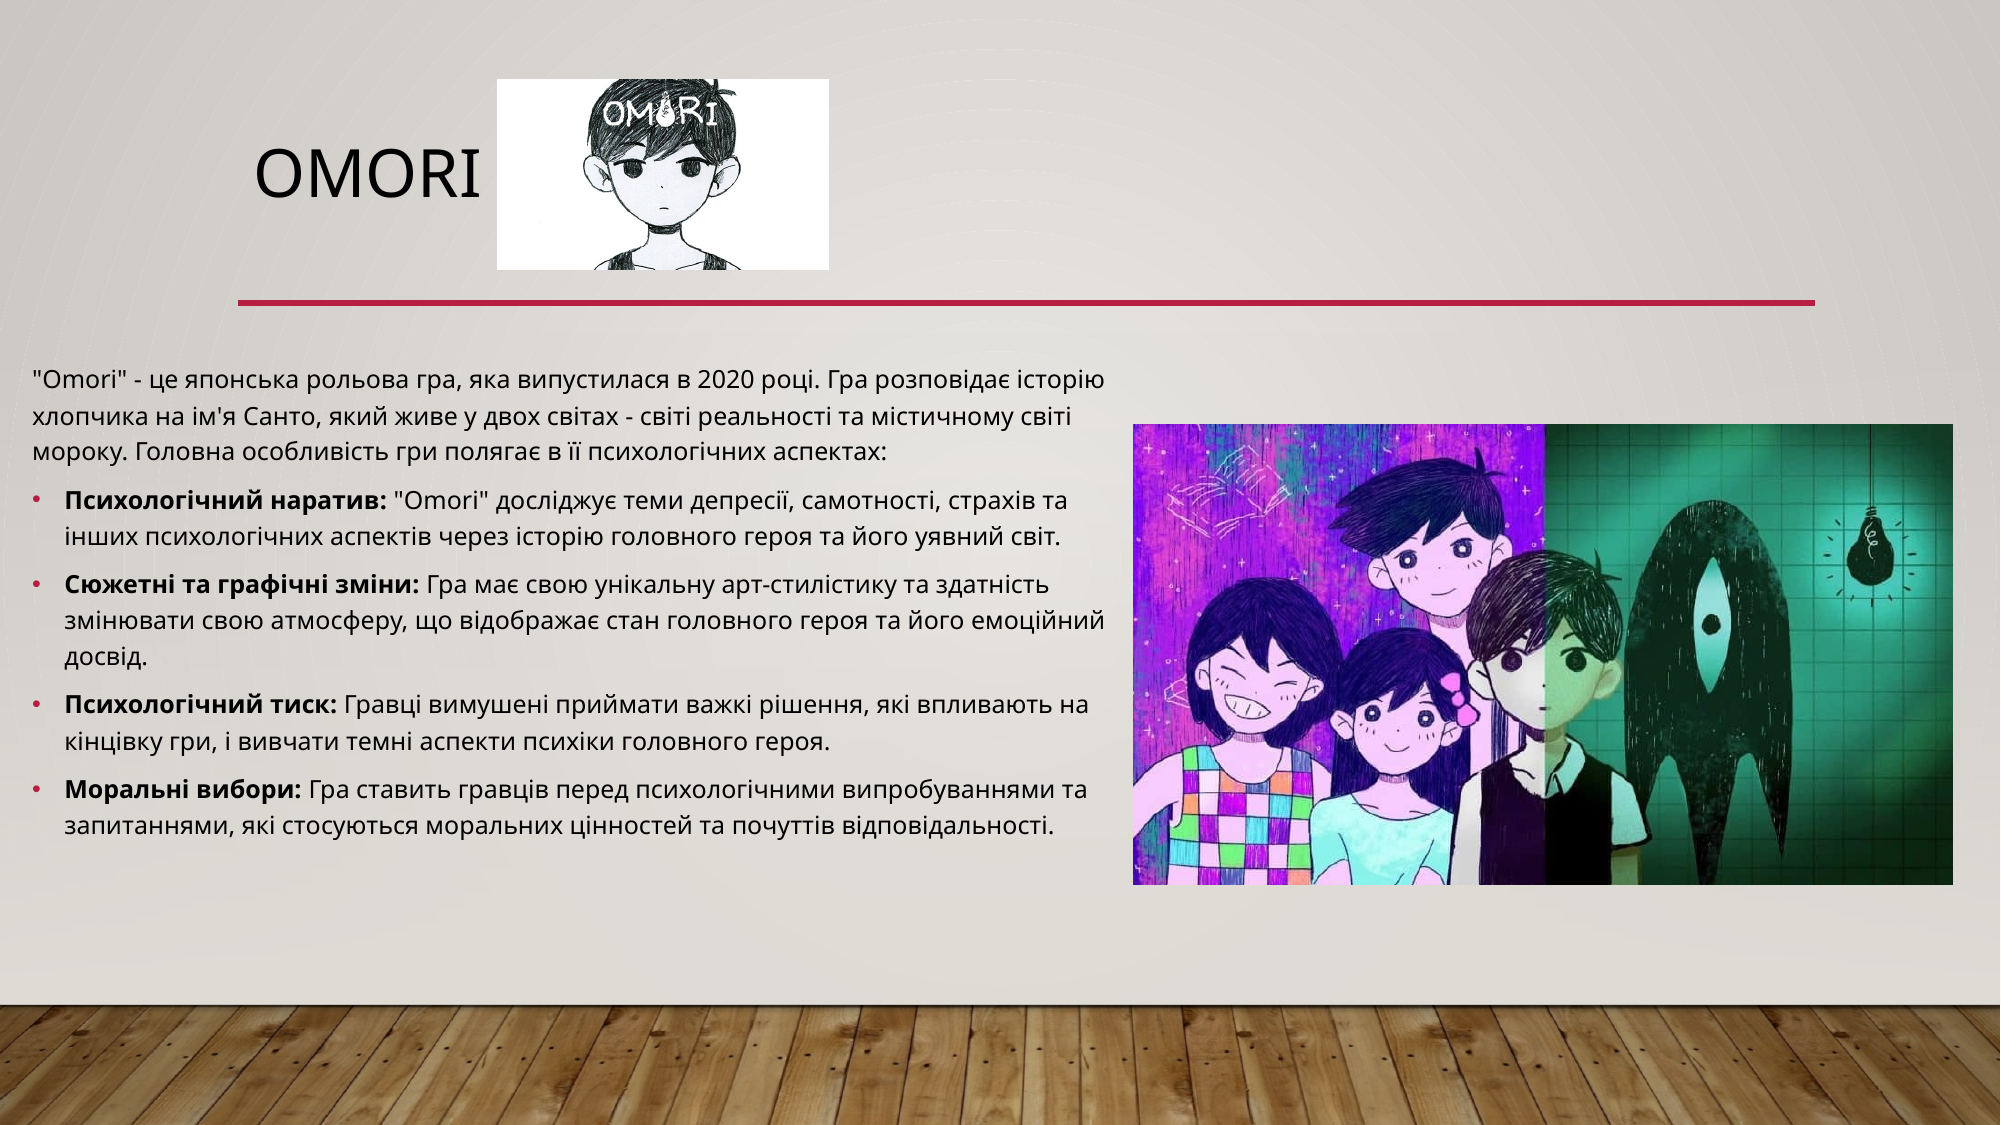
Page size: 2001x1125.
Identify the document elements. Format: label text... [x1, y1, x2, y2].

picture [1132, 424, 1953, 886]
picture [0, 1005, 2000, 1125]
picture [497, 79, 829, 270]
title Omori [238, 131, 1814, 305]
list "Omori" - це японська рольова гра, яка випустилася в 2020 році. Гра розповідає історію хлопчика на ім'я Санто, який живе у двох світах - світі реальності та містичному світі мороку. Головна особливість гри полягає в її психологічних аспектах: Психологічний наратив: "Omori" досліджує теми депресії, самотності, страхів та інших психологічних аспектів через історію головного героя та його уявний світ. Сюжетні та графічні зміни: Гра має свою унікальну арт-стилістику та здатність змінювати свою атмосферу, що відображає стан головного героя та його емоційний досвід. Психологічний тиск: Гравці вимушені приймати важкі рішення, які впливають на кінцівку гри, і вивчати темні аспекти психіки головного героя. Моральні вибори: Гра ставить гравців перед психологічними випробуваннями та запитаннями, які стосуються моральних цінностей та почуттів відповідальності. [17, 350, 1134, 917]
